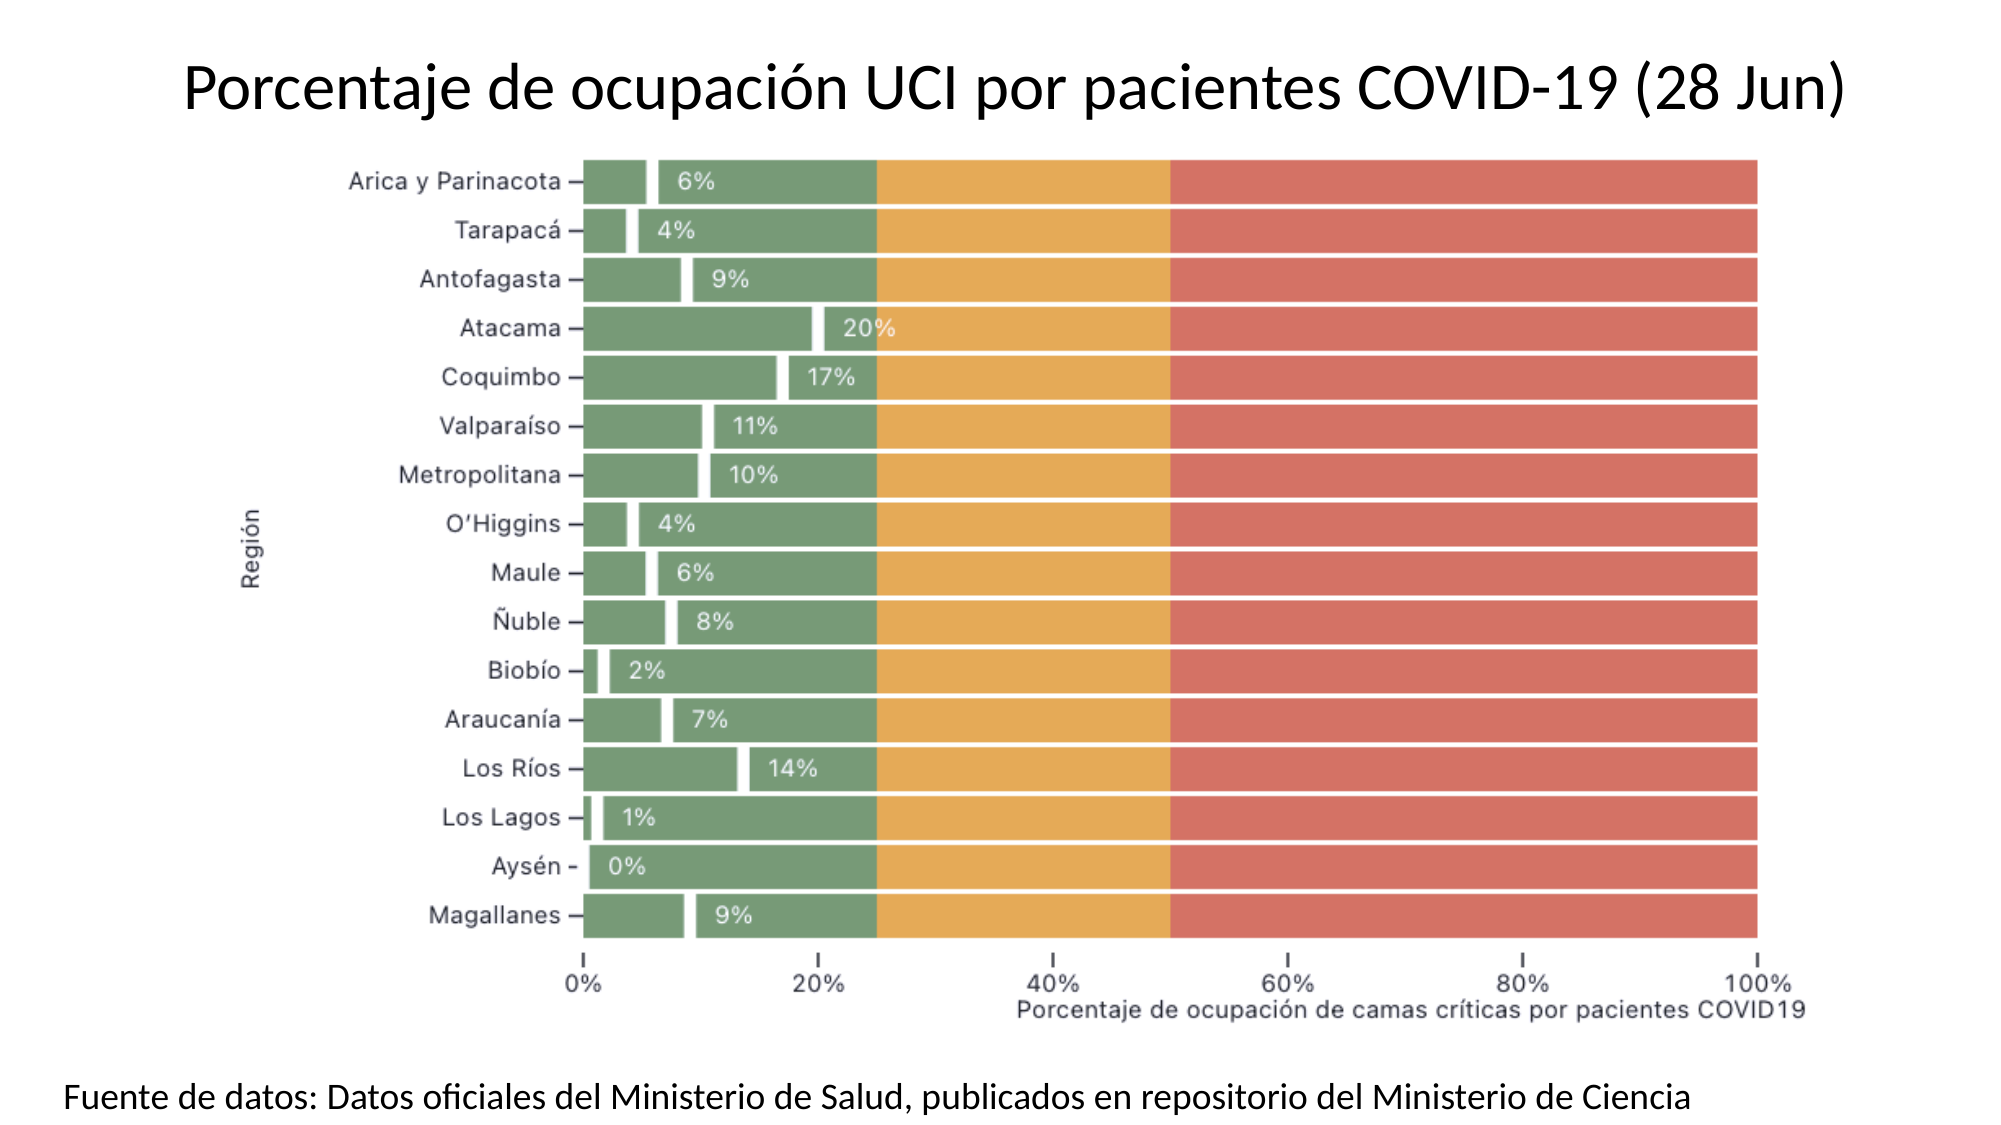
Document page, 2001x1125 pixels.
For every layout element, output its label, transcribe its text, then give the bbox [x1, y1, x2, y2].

text_box Porcentaje de ocupación UCI por pacientes COVID-19 (28 Jun) [168, 35, 1865, 130]
picture [220, 131, 1841, 1028]
